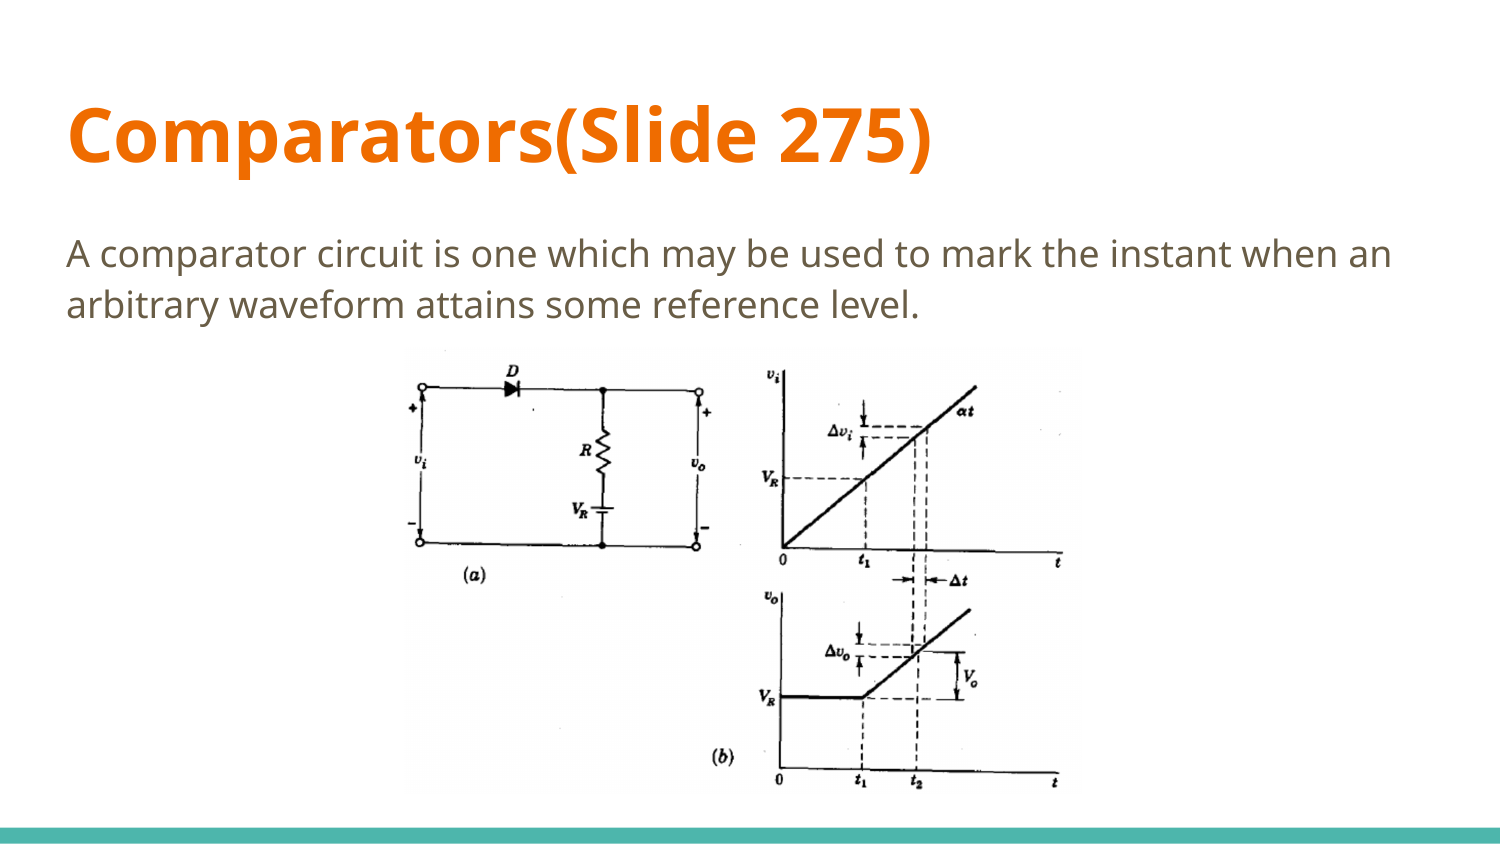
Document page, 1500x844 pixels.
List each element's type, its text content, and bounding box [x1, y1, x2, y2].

title Comparators(Slide 275) [51, 72, 1449, 189]
picture [403, 347, 1082, 794]
list A comparator circuit is one which may be used to mark the instant when an arbitrary waveform attains some reference level. [51, 207, 1449, 348]
